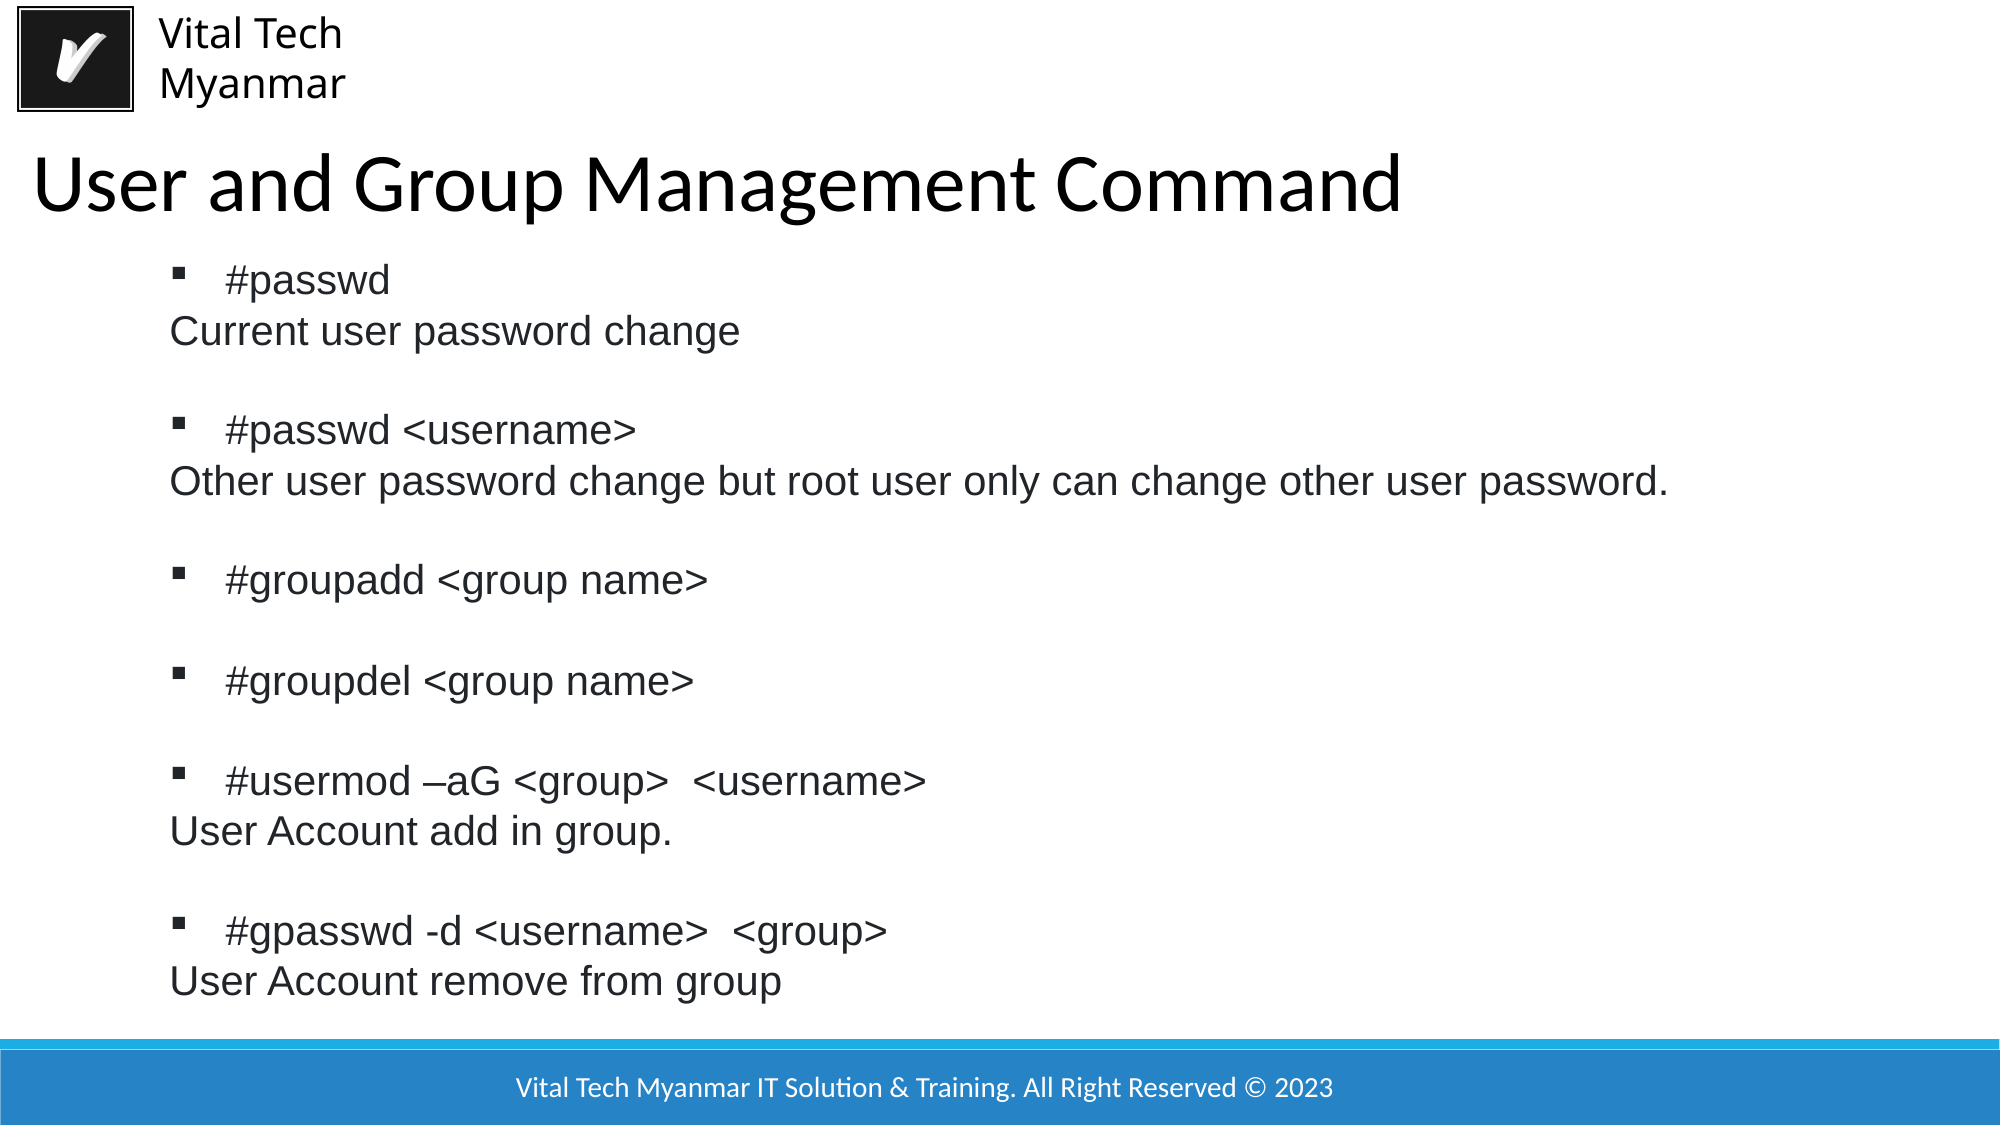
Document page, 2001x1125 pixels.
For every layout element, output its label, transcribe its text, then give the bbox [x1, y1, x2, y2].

text_box Vital Tech Myanmar IT Solution & Training. All Right Reserved © 2023 [501, 1060, 1378, 1111]
text_box #passwd Current user password change #passwd <username> Other user password change but root user only can change other user password. #groupadd <group name> #groupdel <group name> #usermod –aG <group> <username> User Account add in group. #gpasswd -d <username> <group> User Account remove from group [154, 245, 1807, 1011]
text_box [16, 0, 386, 117]
text_box User and Group Management Command [17, 120, 1495, 236]
